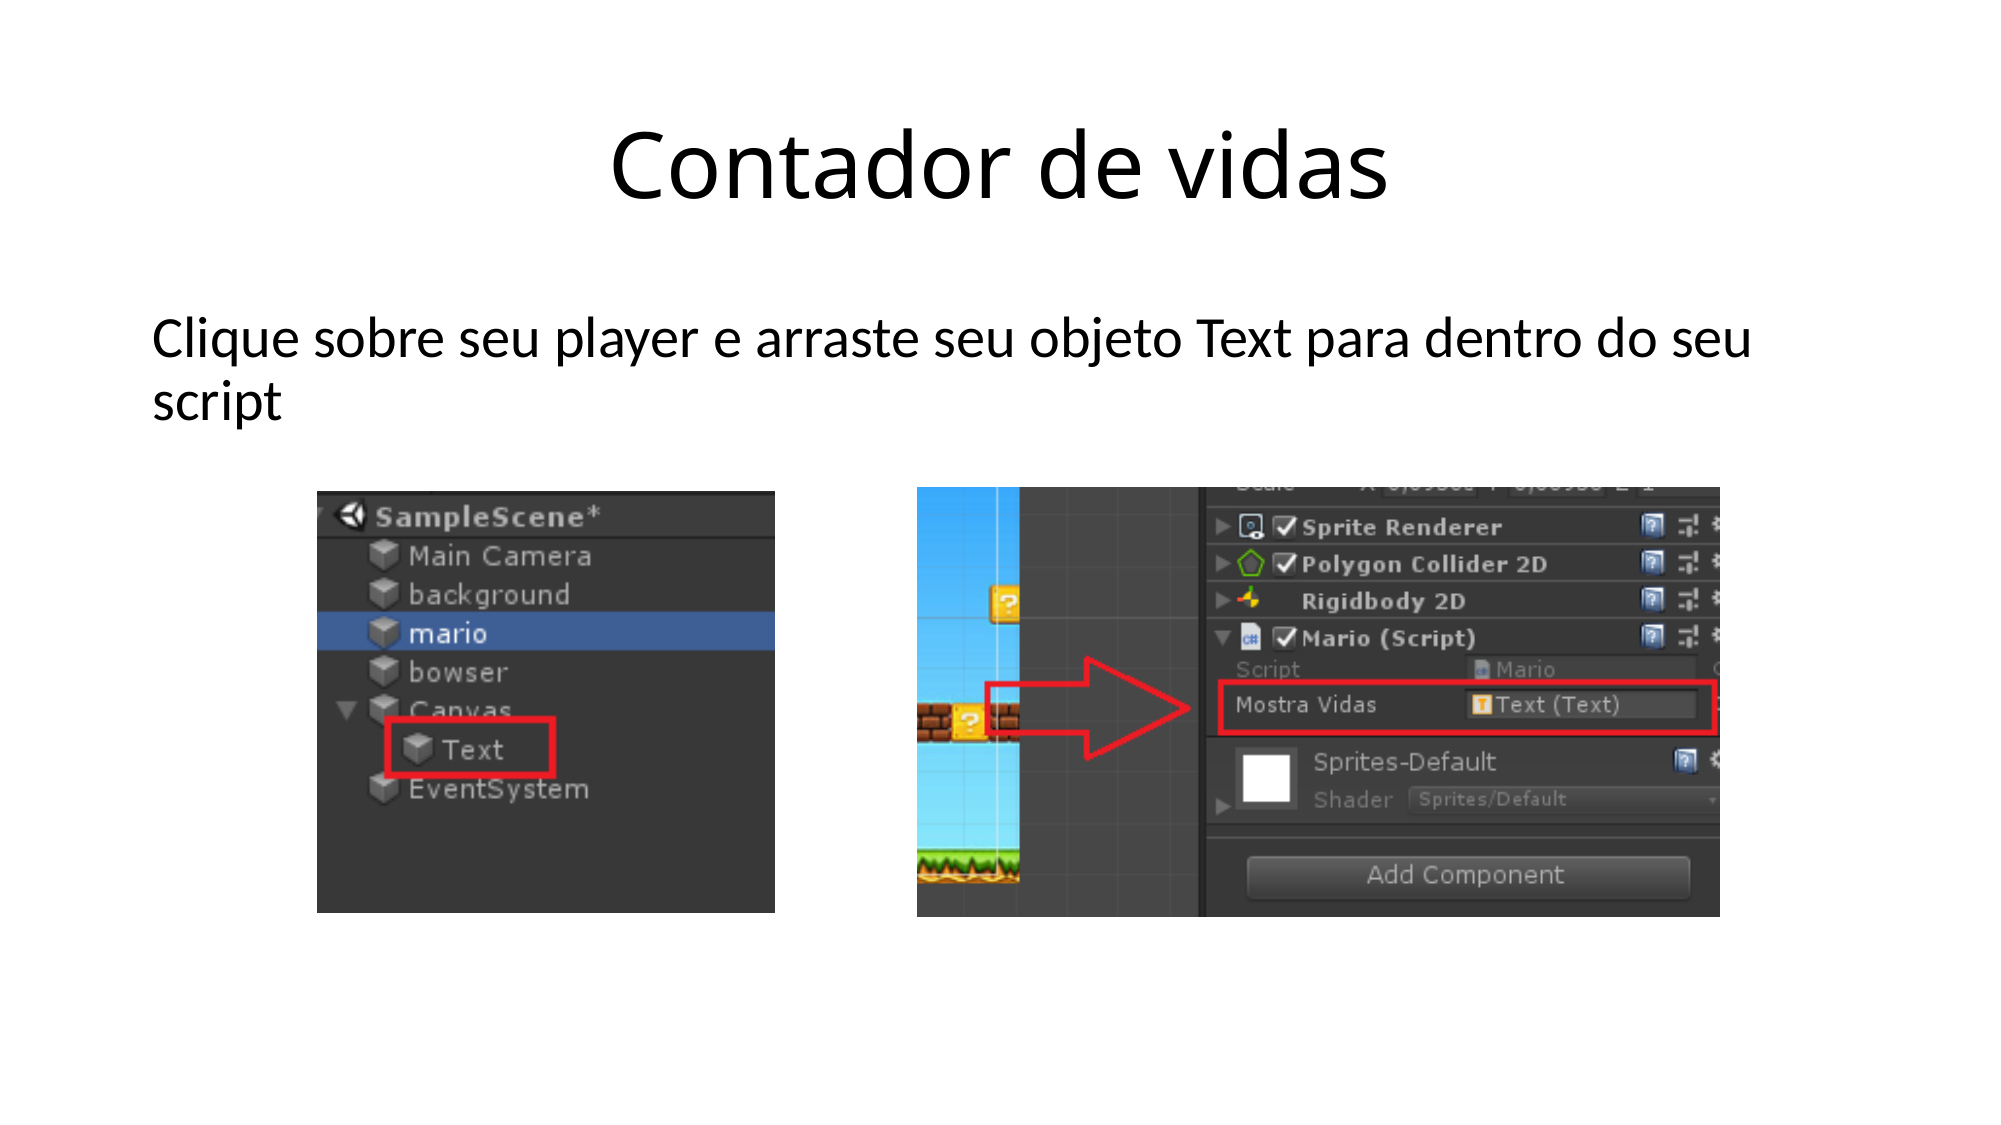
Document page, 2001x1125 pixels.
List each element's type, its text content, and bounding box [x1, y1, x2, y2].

list Clique sobre seu player e arraste seu objeto Text para dentro do seu script [137, 299, 1863, 1014]
title Contador de vidas [137, 59, 1863, 278]
picture [316, 491, 775, 913]
picture [917, 487, 1720, 917]
